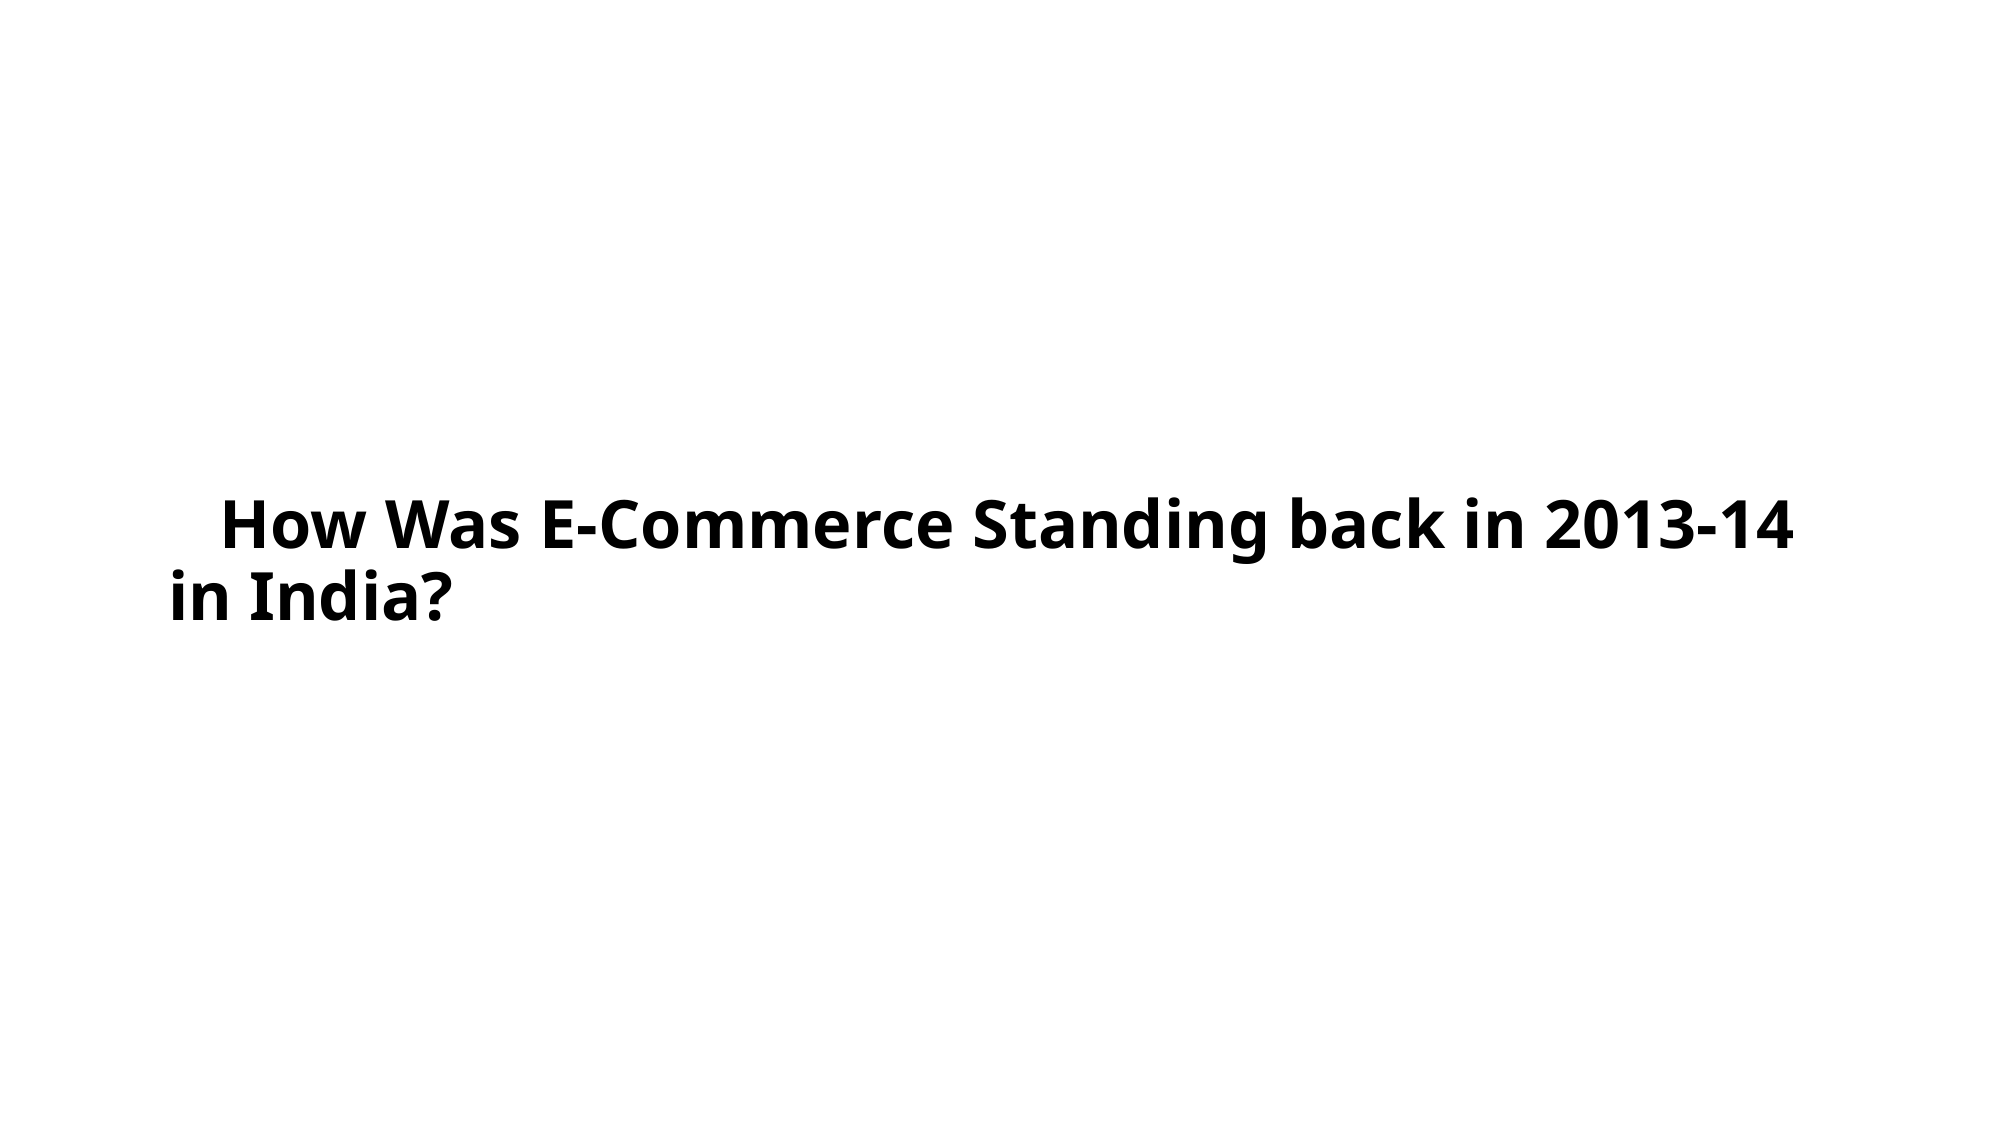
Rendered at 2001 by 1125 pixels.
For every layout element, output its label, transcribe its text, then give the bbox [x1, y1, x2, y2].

title How Was E-Commerce Standing back in 2013-14 in India? [153, 484, 1879, 641]
